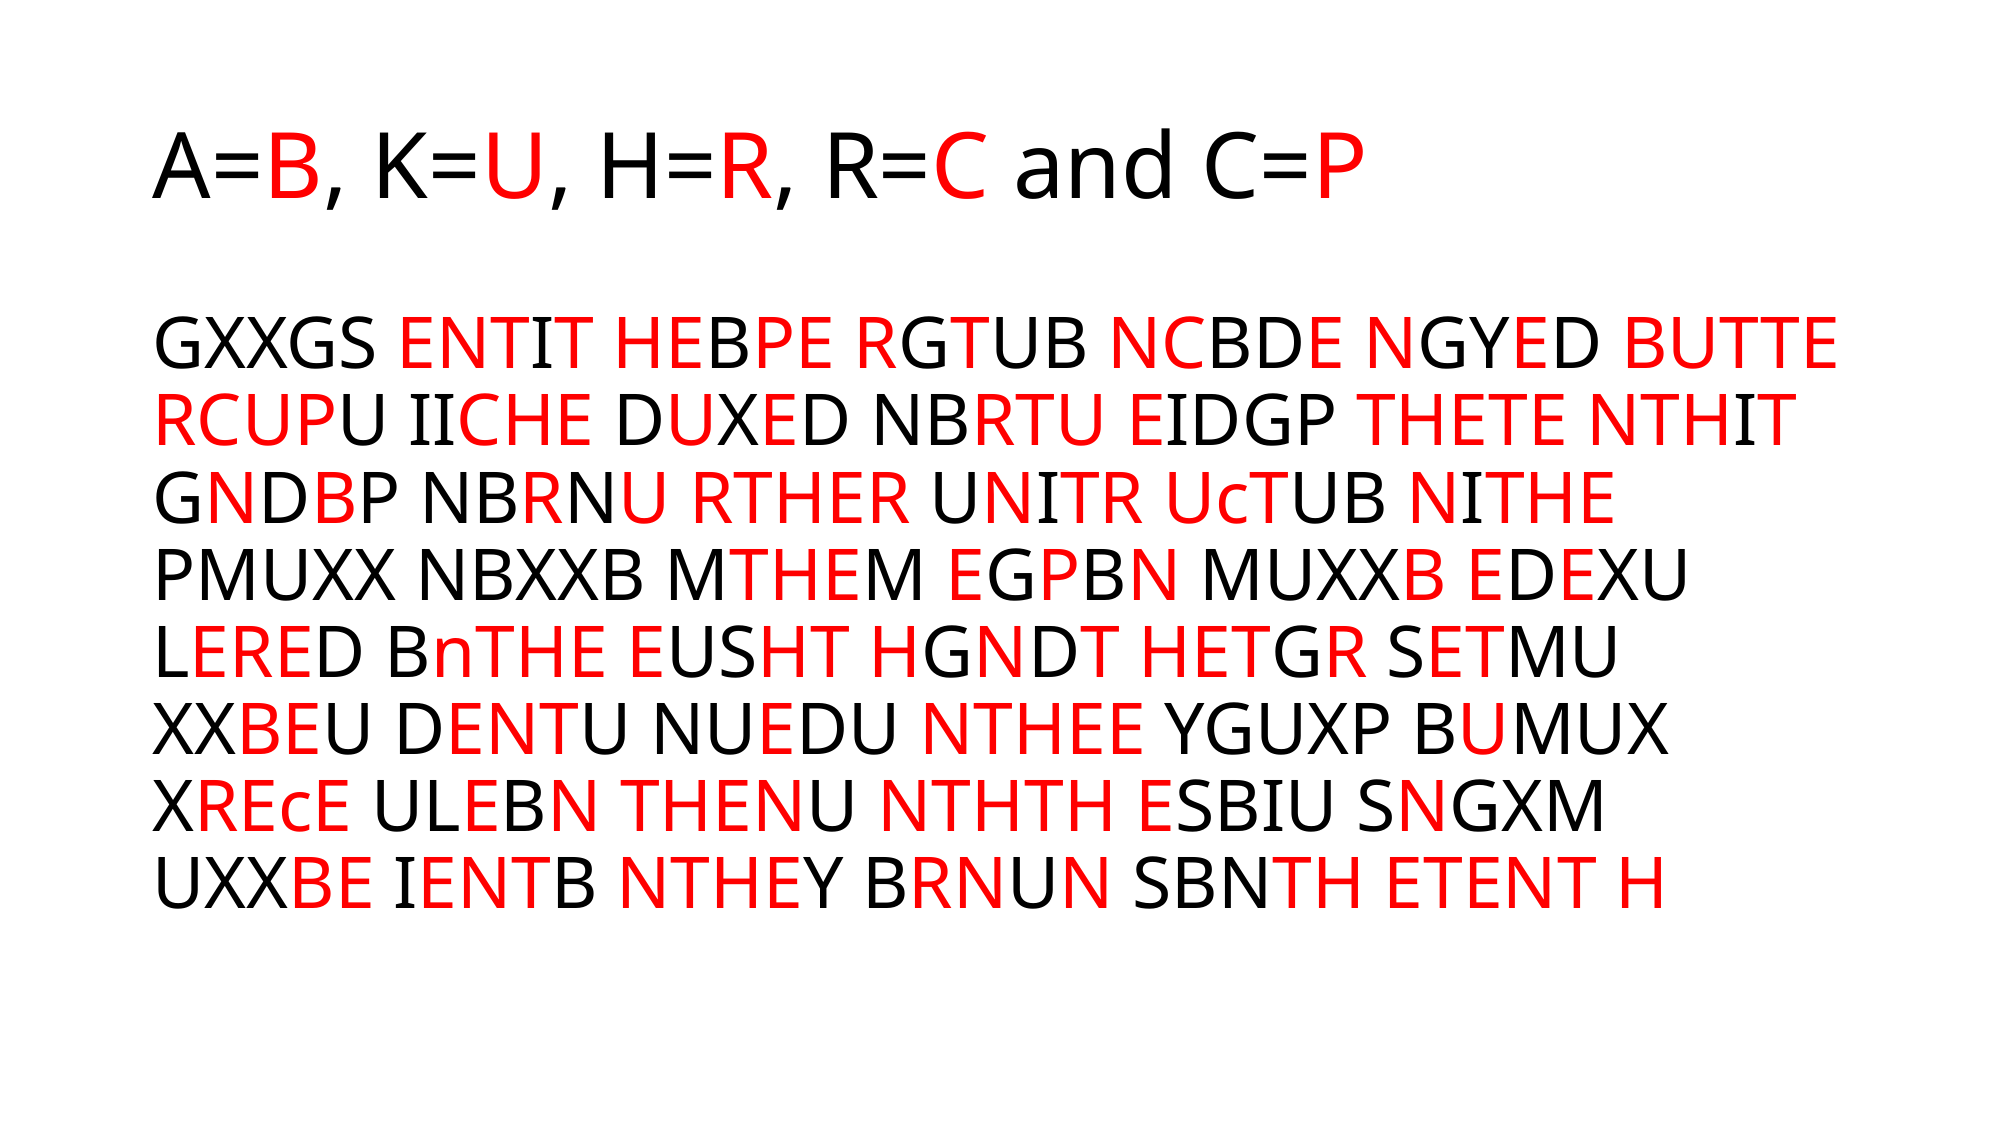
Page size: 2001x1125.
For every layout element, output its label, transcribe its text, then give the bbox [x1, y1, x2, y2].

title A=B, K=U, H=R, R=C and C=P [137, 59, 1863, 278]
list GXXGS ENTIT HEBPE RGTUB NCBDE NGYED BUTTE RCUPU IICHE DUXED NBRTU EIDGP THETE NTHIT GNDBP NBRNU RTHER UNITR UcTUB NITHE PMUXX NBXXB MTHEM EGPBN MUXXB EDEXU LERED BnTHE EUSHT HGNDT HETGR SETMU XXBEU DENTU NUEDU NTHEE YGUXP BUMUX XREcE ULEBN THENU NTHTH ESBIU SNGXM UXXBE IENTB NTHEY BRNUN SBNTH ETENT H [137, 299, 1863, 1014]
